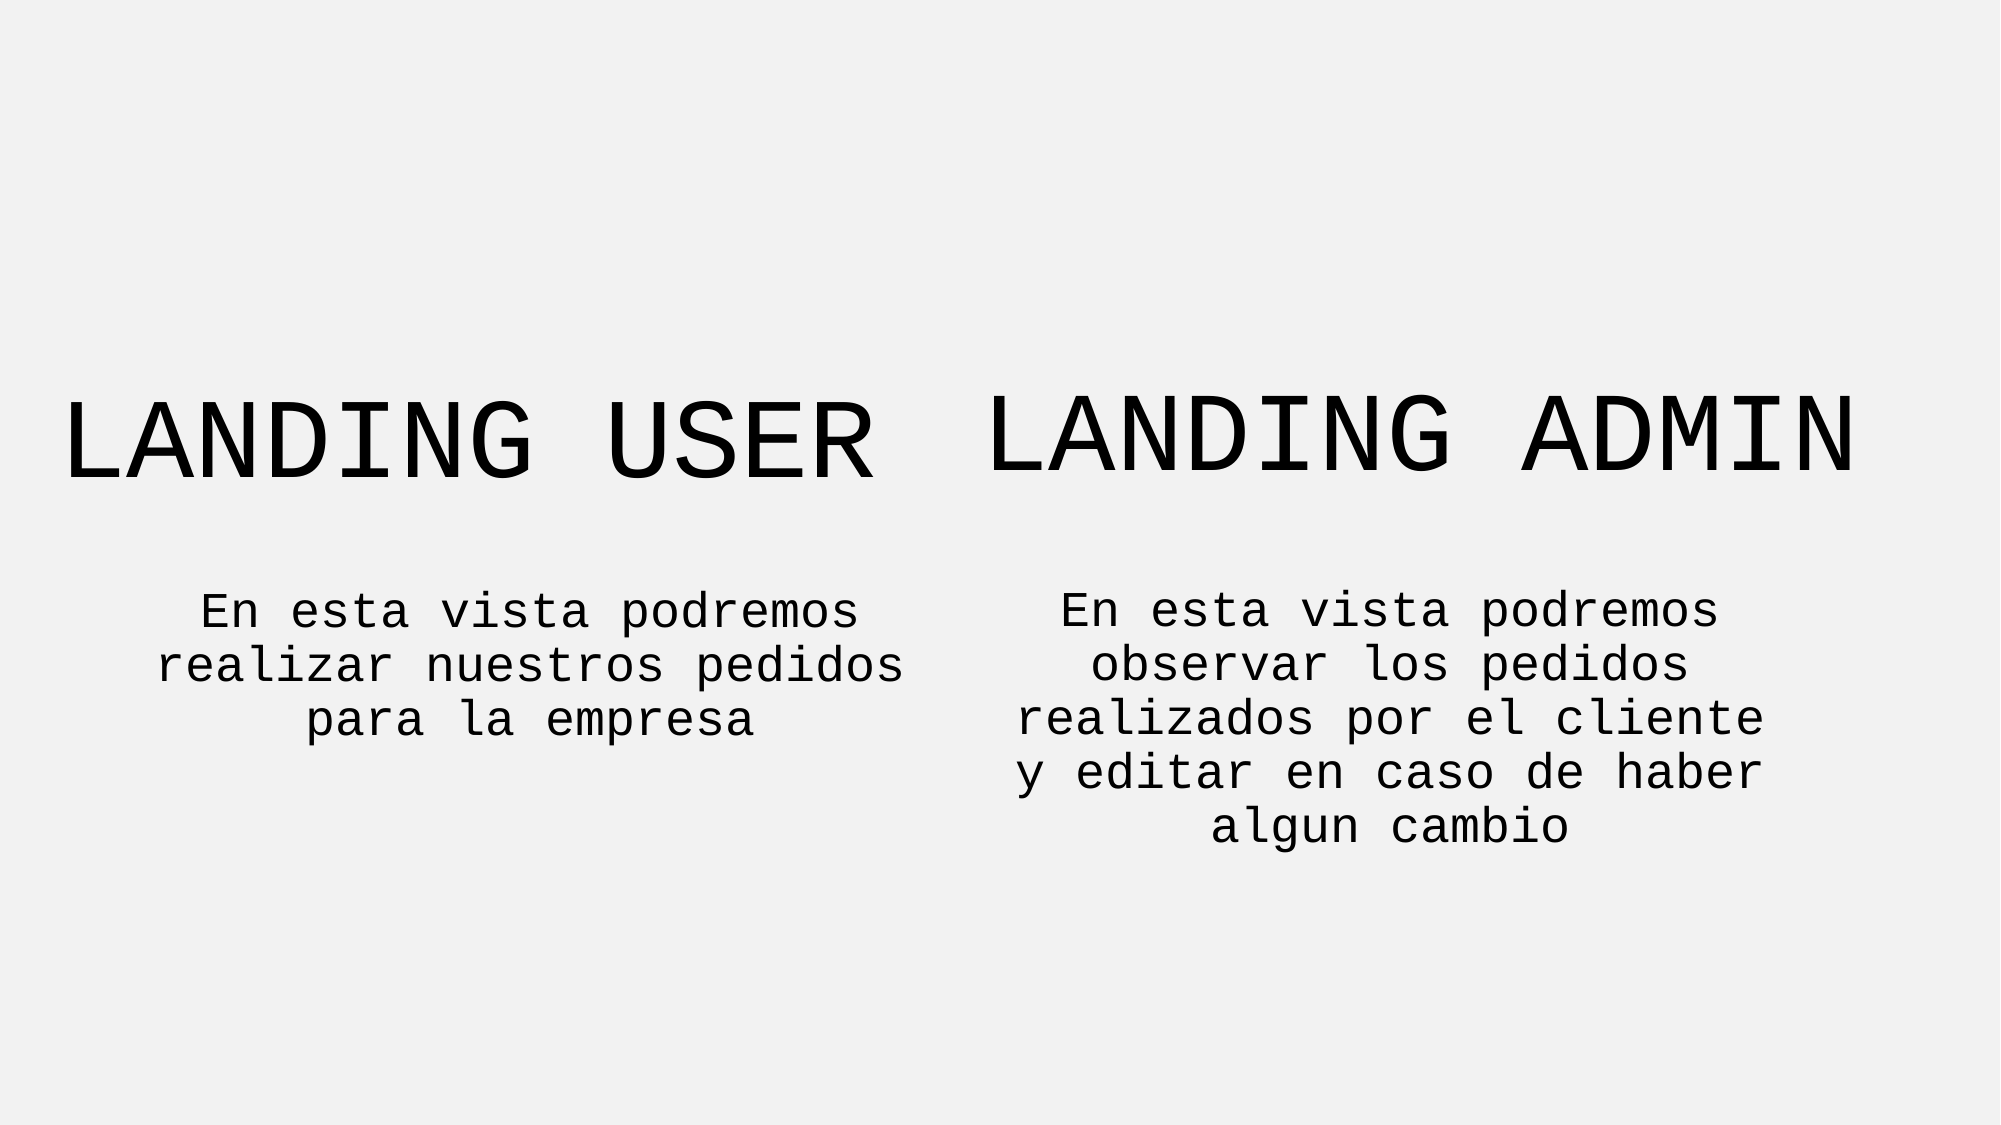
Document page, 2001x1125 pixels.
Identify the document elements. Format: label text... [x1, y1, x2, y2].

subtitle En esta vista podremos realizar nuestros pedidos para la empresa [117, 576, 944, 948]
text_box LANDING ADMIN [899, 365, 1940, 546]
title LANDING USER [35, 266, 901, 510]
text_box En esta vista podremos observar los pedidos realizados por el cliente y editar en caso de haber algun cambio [977, 575, 1804, 947]
